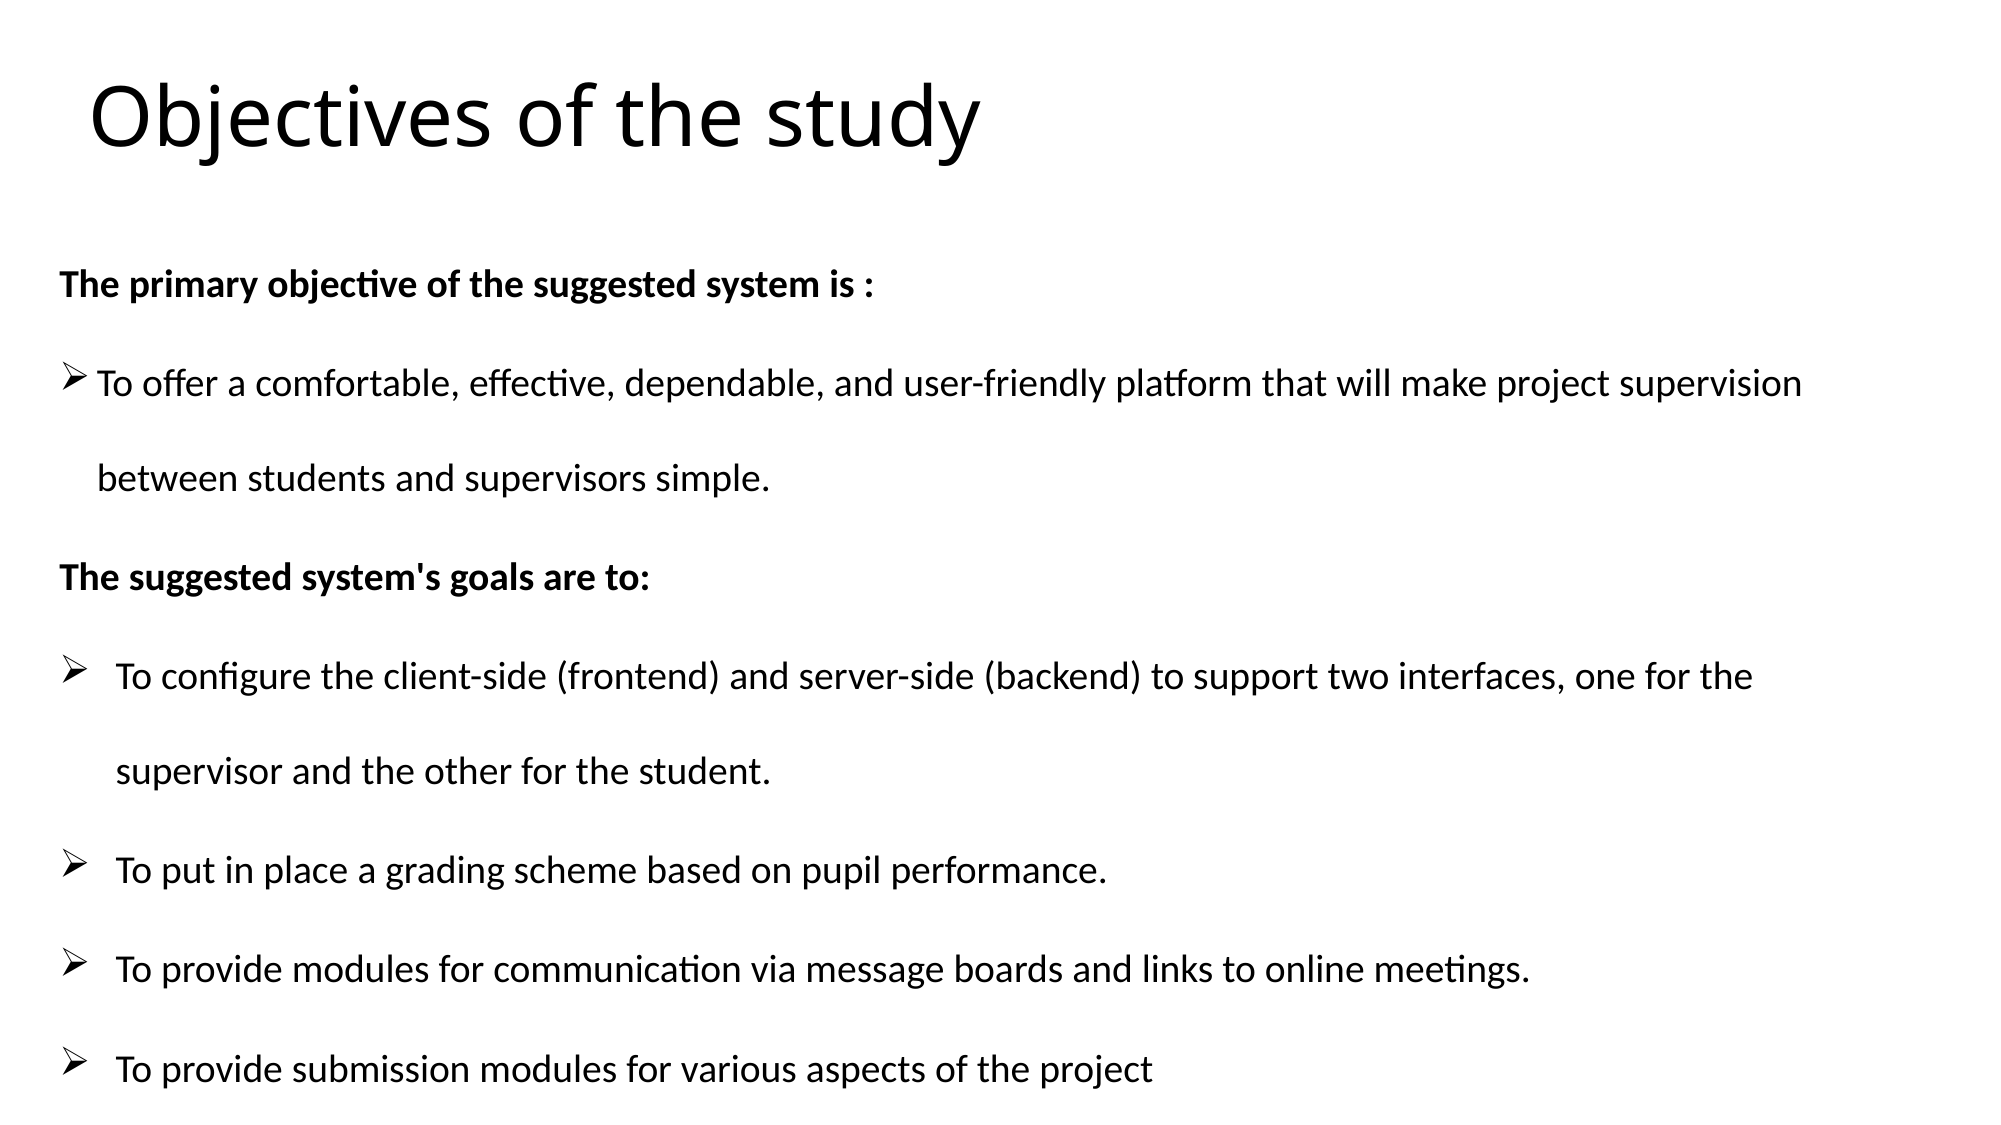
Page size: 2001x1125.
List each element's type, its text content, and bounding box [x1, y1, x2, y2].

title Objectives of the study [73, 59, 1799, 180]
list The primary objective of the suggested system is : To offer a comfortable, effective, dependable, and user-friendly platform that will make project supervision between students and supervisors simple. The suggested system's goals are to: To configure the client-side (frontend) and server-side (backend) to support two interfaces, one for the supervisor and the other for the student. To put in place a grading scheme based on pupil performance. To provide modules for communication via message boards and links to online meetings. To provide submission modules for various aspects of the project [44, 203, 1969, 1100]
